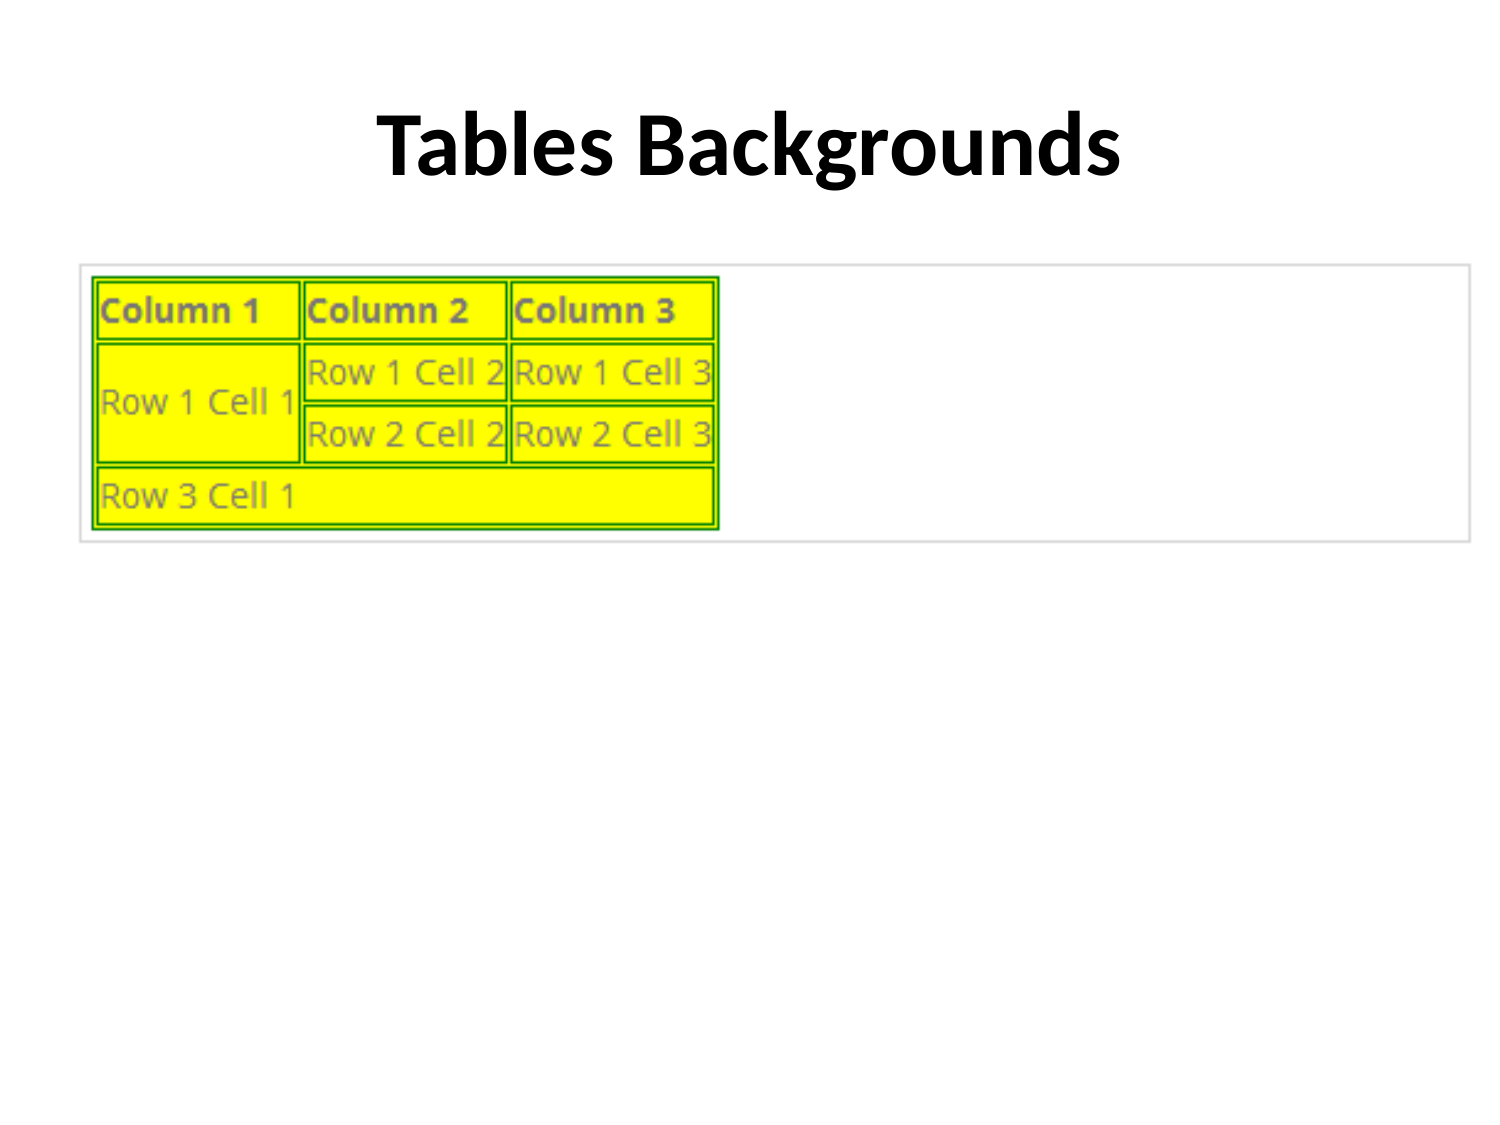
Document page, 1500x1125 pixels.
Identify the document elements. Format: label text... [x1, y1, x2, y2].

picture [70, 257, 1479, 552]
title Tables Backgrounds [75, 45, 1425, 233]
